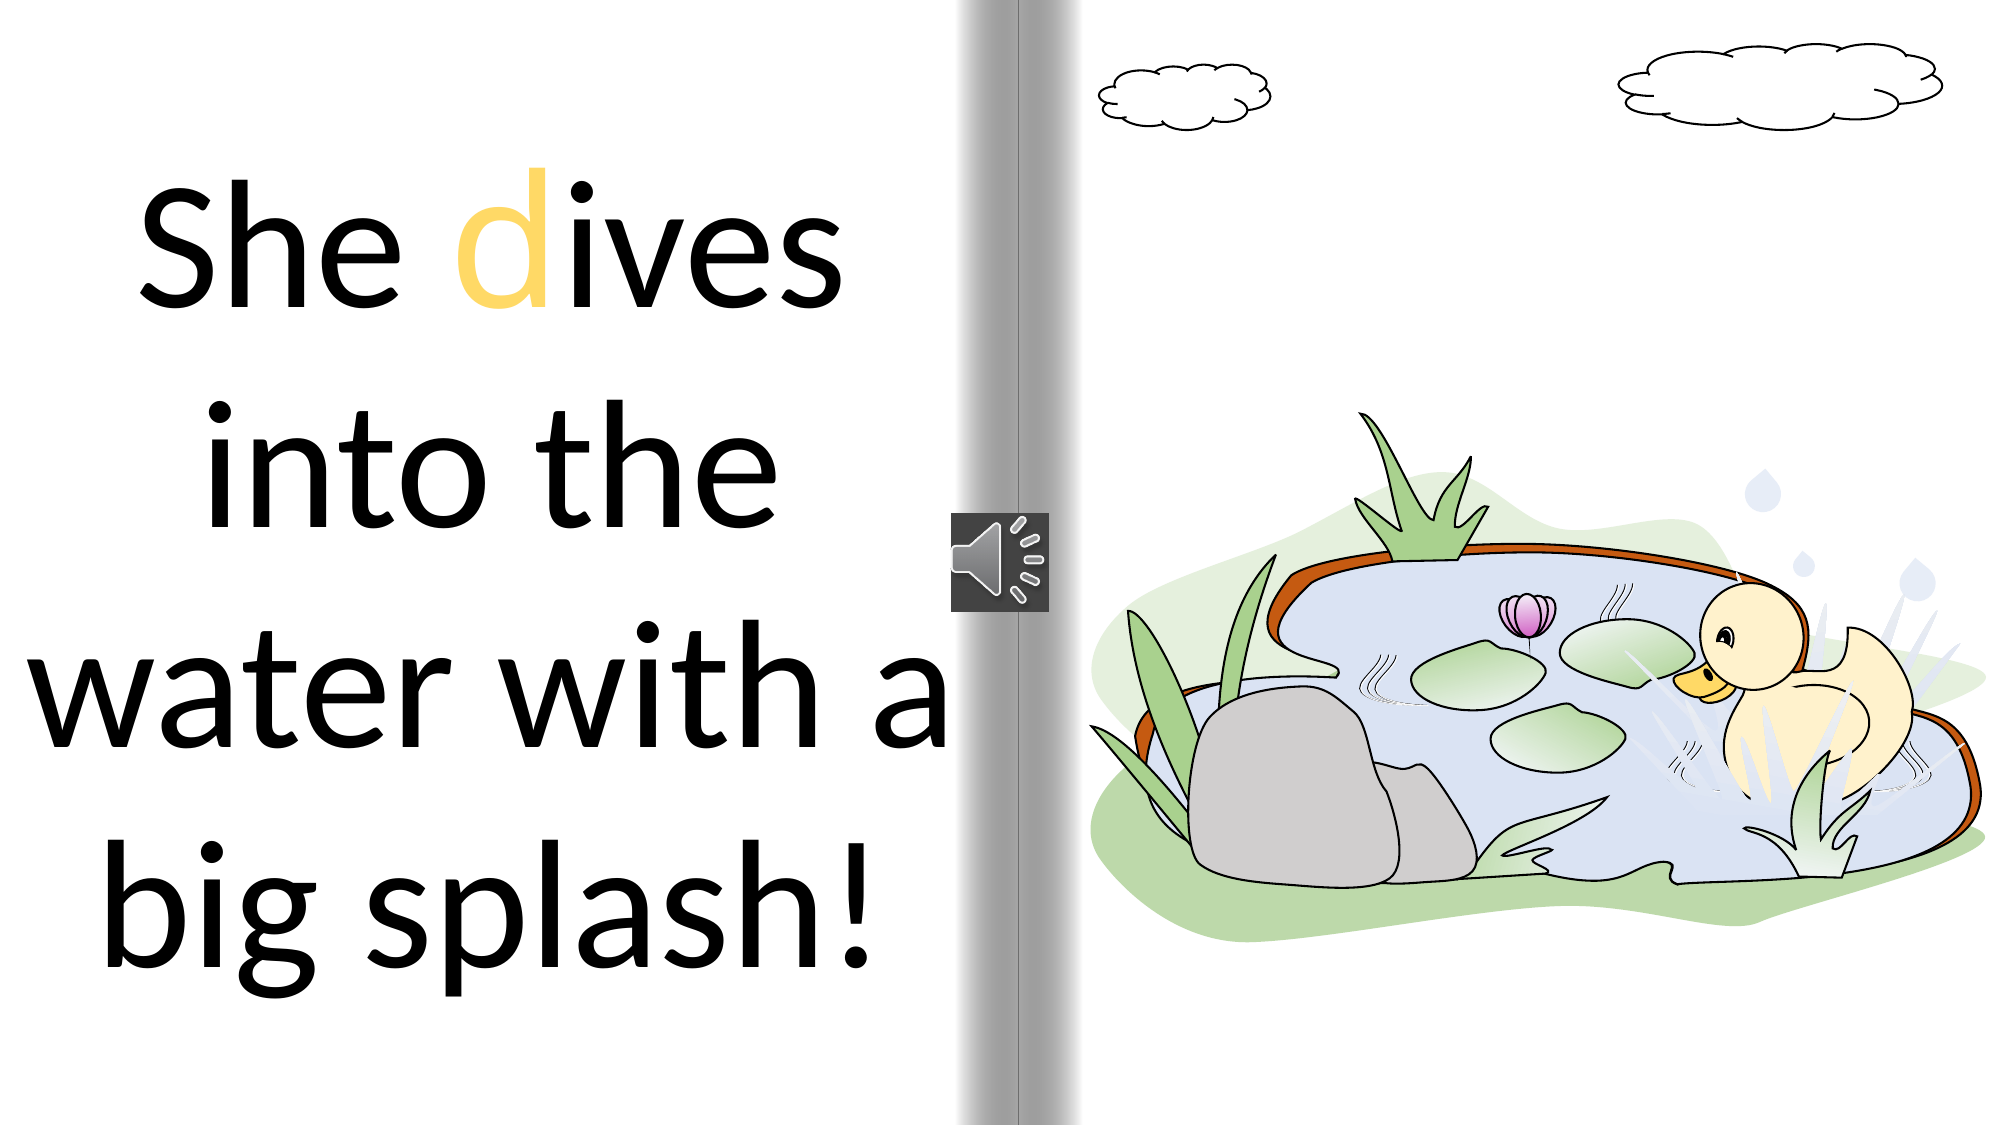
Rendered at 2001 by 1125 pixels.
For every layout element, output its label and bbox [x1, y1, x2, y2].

text_box [1897, 741, 1943, 796]
text_box [1655, 741, 1695, 796]
text_box [1348, 654, 1429, 709]
picture [949, 512, 1050, 613]
text_box [1503, 593, 1553, 682]
text_box [1695, 567, 1897, 810]
text_box [0, 0, 2000, 1125]
text_box [1588, 583, 1669, 638]
